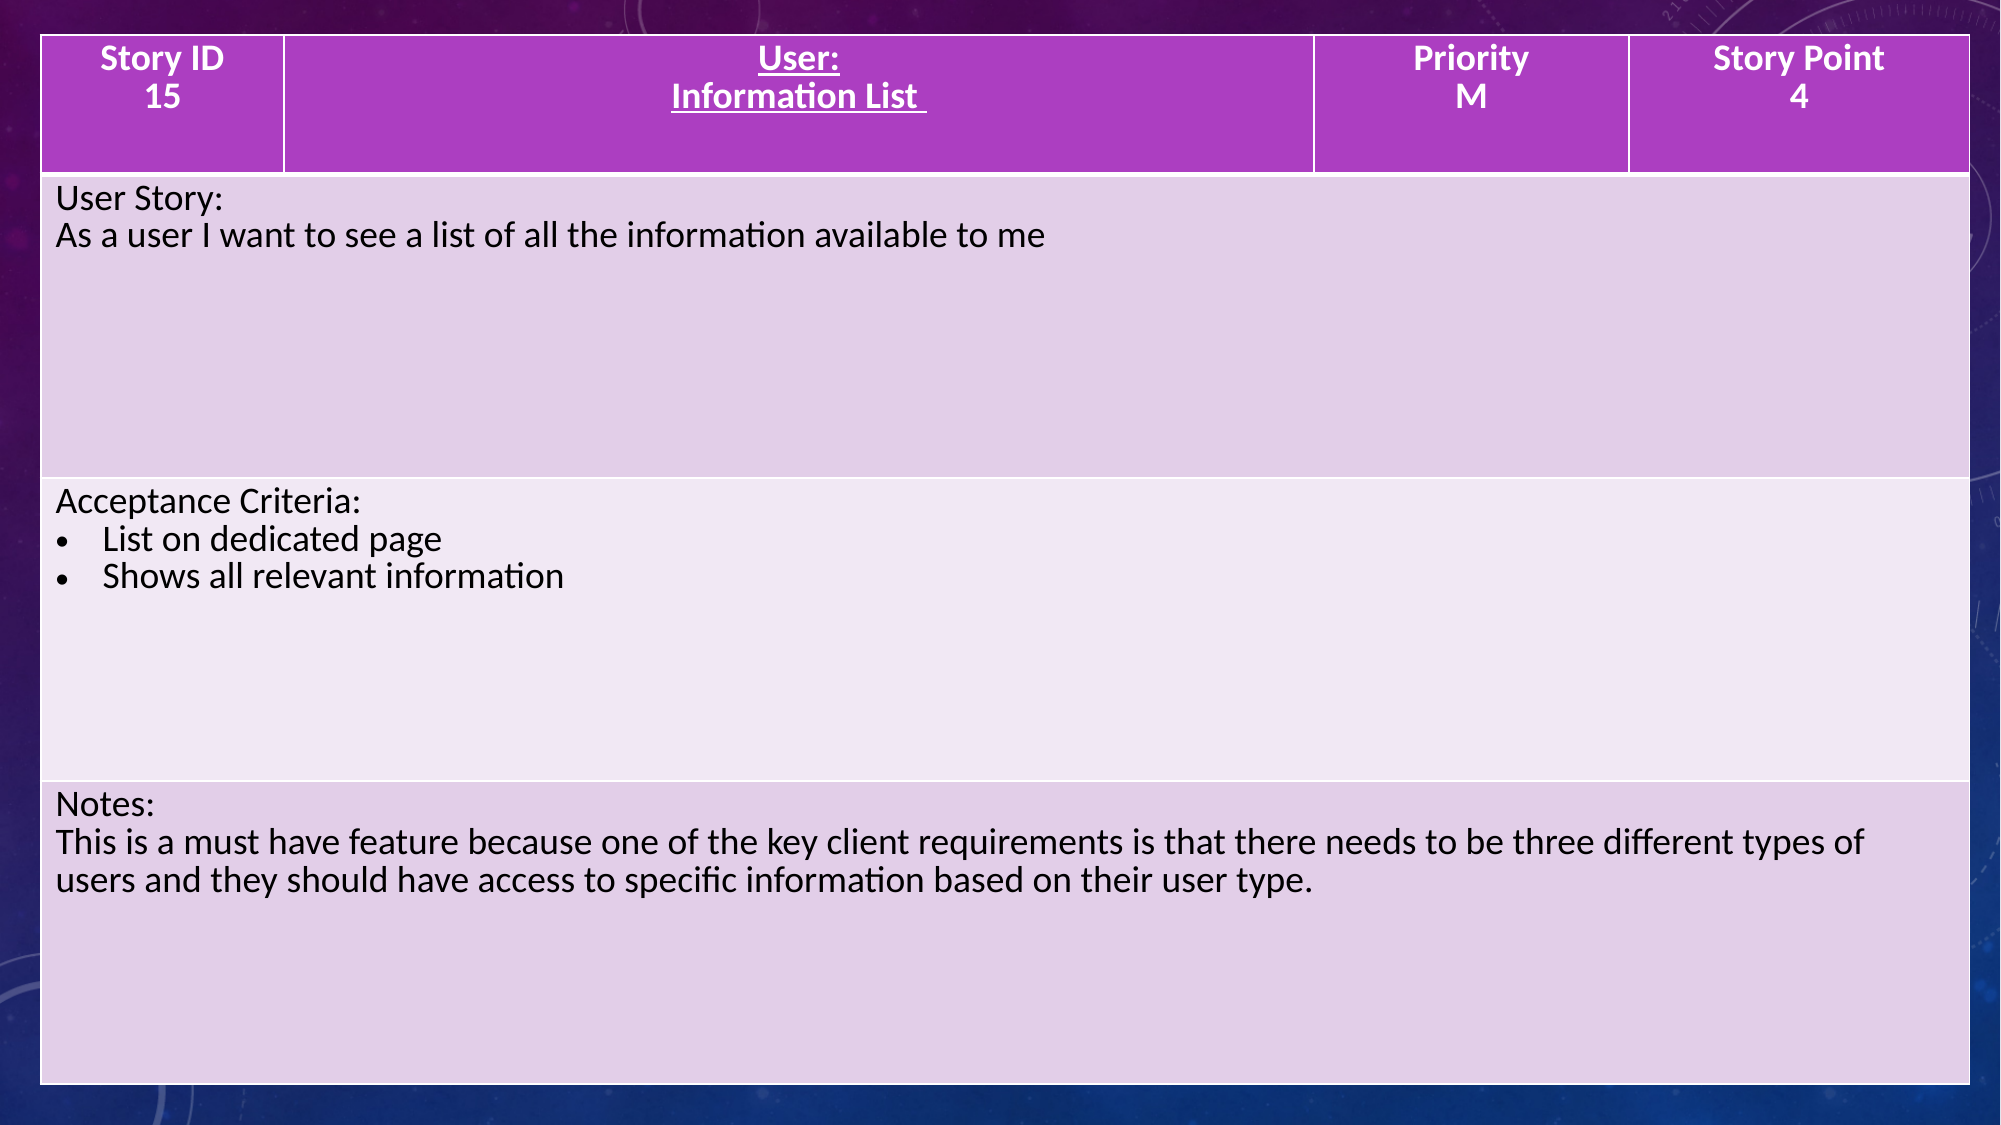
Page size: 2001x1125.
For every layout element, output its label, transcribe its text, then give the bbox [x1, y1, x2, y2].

table_header Priority M [1315, 36, 1628, 172]
picture [0, 0, 2001, 1125]
table_header User: Information List [285, 36, 1313, 172]
table_header Story Point 4 [1630, 36, 1969, 172]
table_header Story ID 15 [42, 36, 283, 172]
table_cell Acceptance Criteria: List on dedicated page Shows all relevant information [42, 479, 1969, 780]
table_cell User Story: As a user I want to see a list of all the information available to me [42, 177, 1969, 477]
table_cell Notes: This is a must have feature because one of the key client requirements is that there needs to be three different types of users and they should have access to specific information based on their user type. [42, 782, 1969, 1083]
